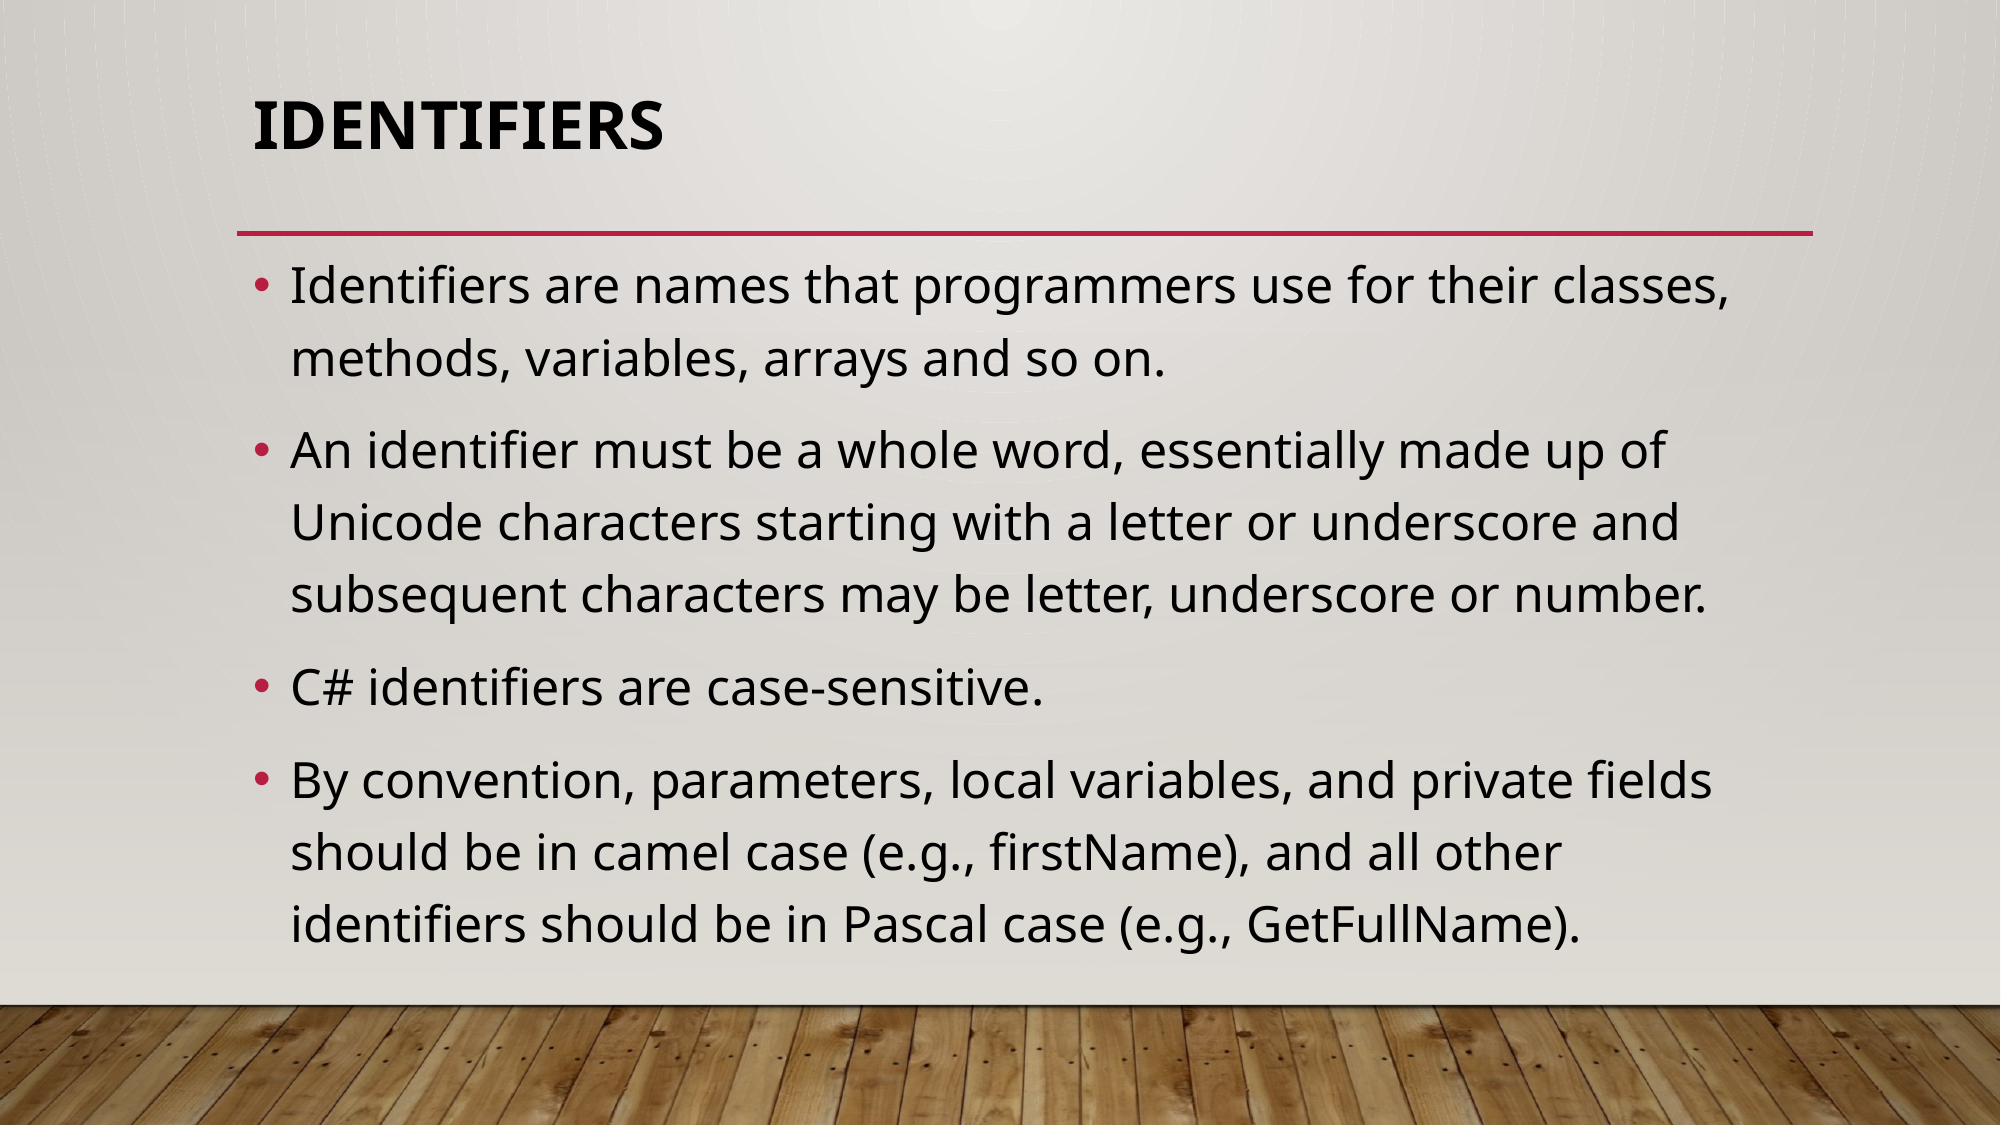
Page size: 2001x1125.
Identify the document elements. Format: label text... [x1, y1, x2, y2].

picture [0, 1005, 2000, 1125]
list Identifiers are names that programmers use for their classes, methods, variables, arrays and so on. An identifier must be a whole word, essentially made up of Unicode characters starting with a letter or underscore and subsequent characters may be letter, underscore or number. C# identifiers are case-sensitive. By convention, parameters, local variables, and private fields should be in camel case (e.g., firstName), and all other identifiers should be in Pascal case (e.g., GetFullName). [238, 234, 1814, 1010]
title Identifiers [238, 84, 1814, 234]
